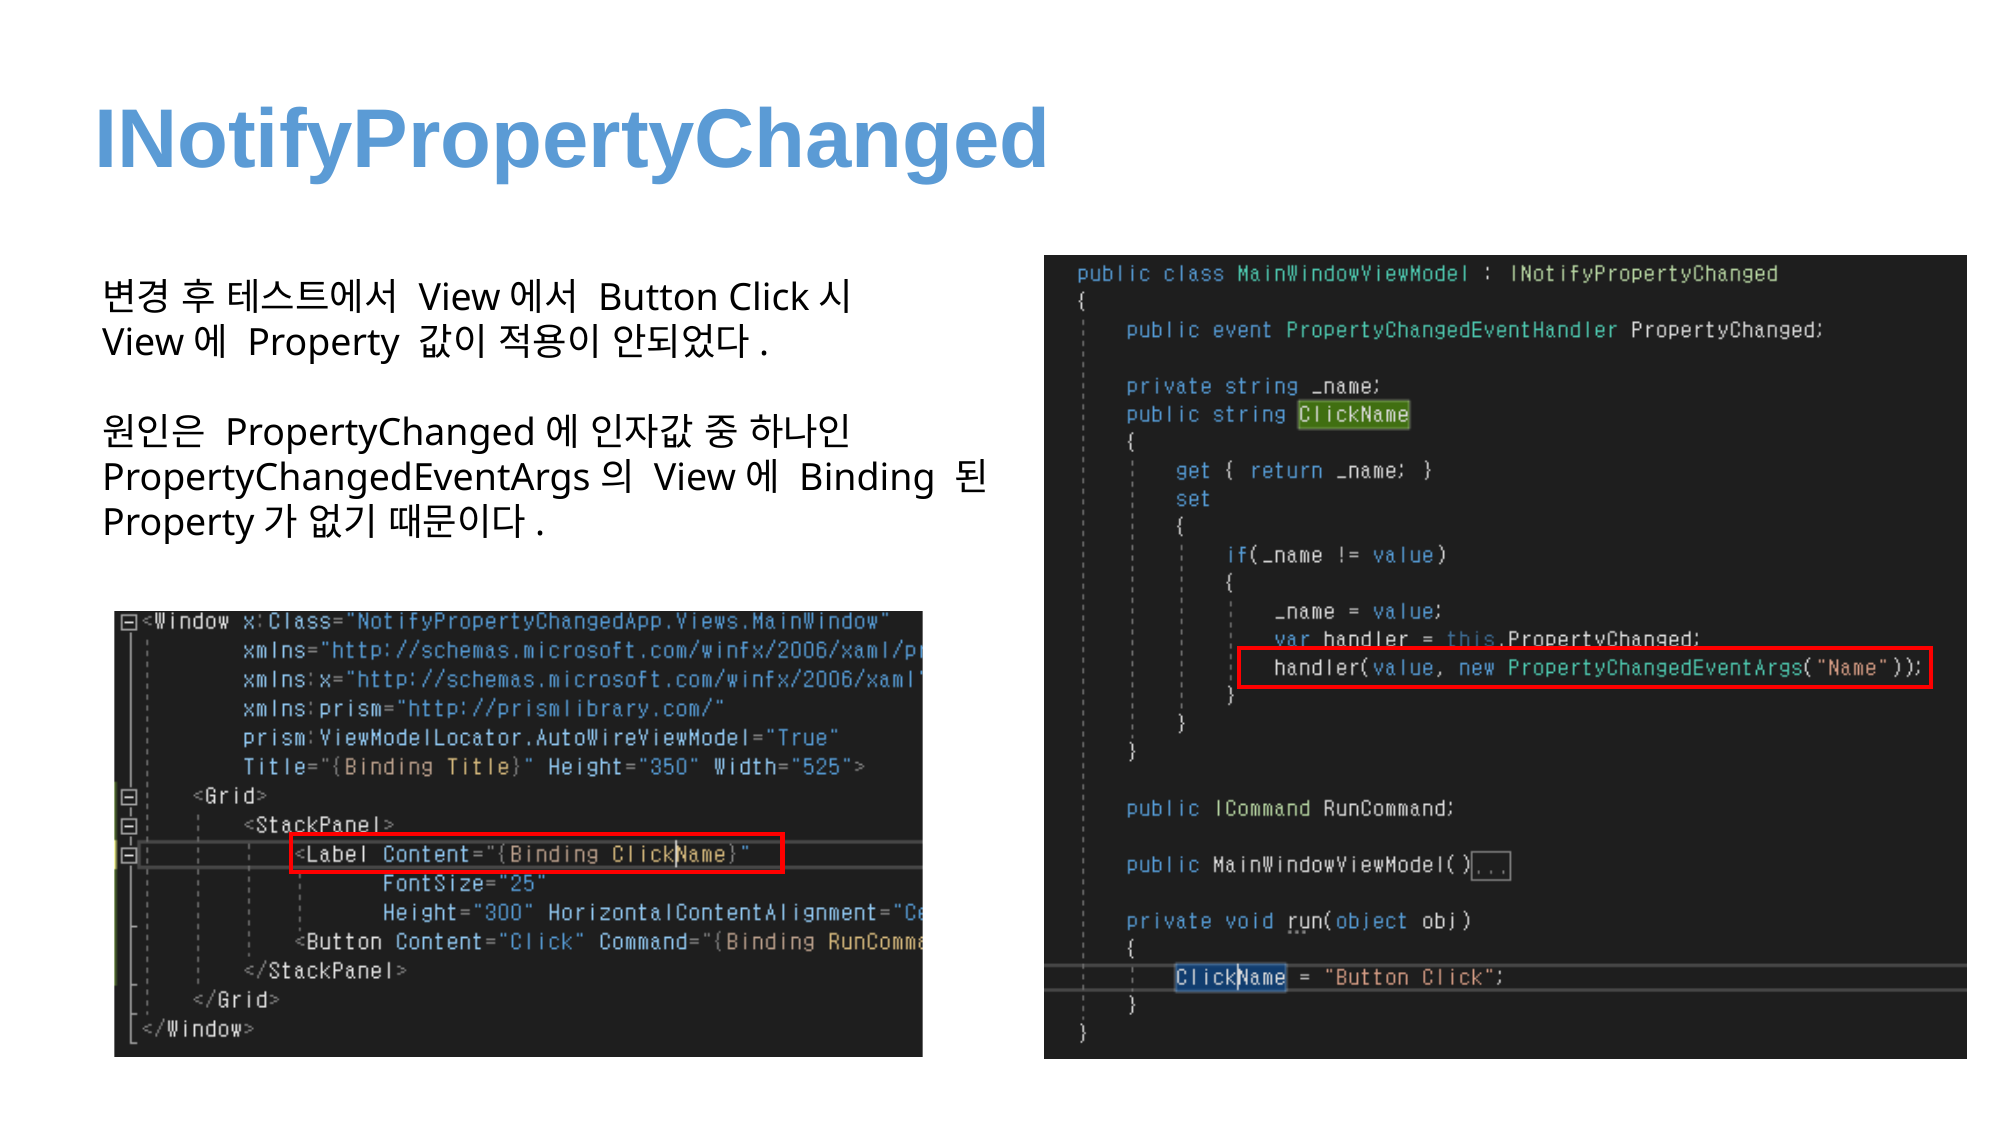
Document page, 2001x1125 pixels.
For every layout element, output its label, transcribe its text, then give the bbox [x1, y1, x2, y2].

picture [1044, 255, 1967, 1059]
picture [114, 611, 923, 1057]
text_box 변경 후 테스트에서 View에서 Button Click시 View에 Property 값이 적용이 안되었다. 원인은 PropertyChanged에 인자값 중 하나인 PropertyChangedEventArgs의 View에 Binding 된 Property가 없기 때문이다. [87, 265, 1015, 551]
text_box INotifyPropertyChanged [79, 76, 1066, 191]
